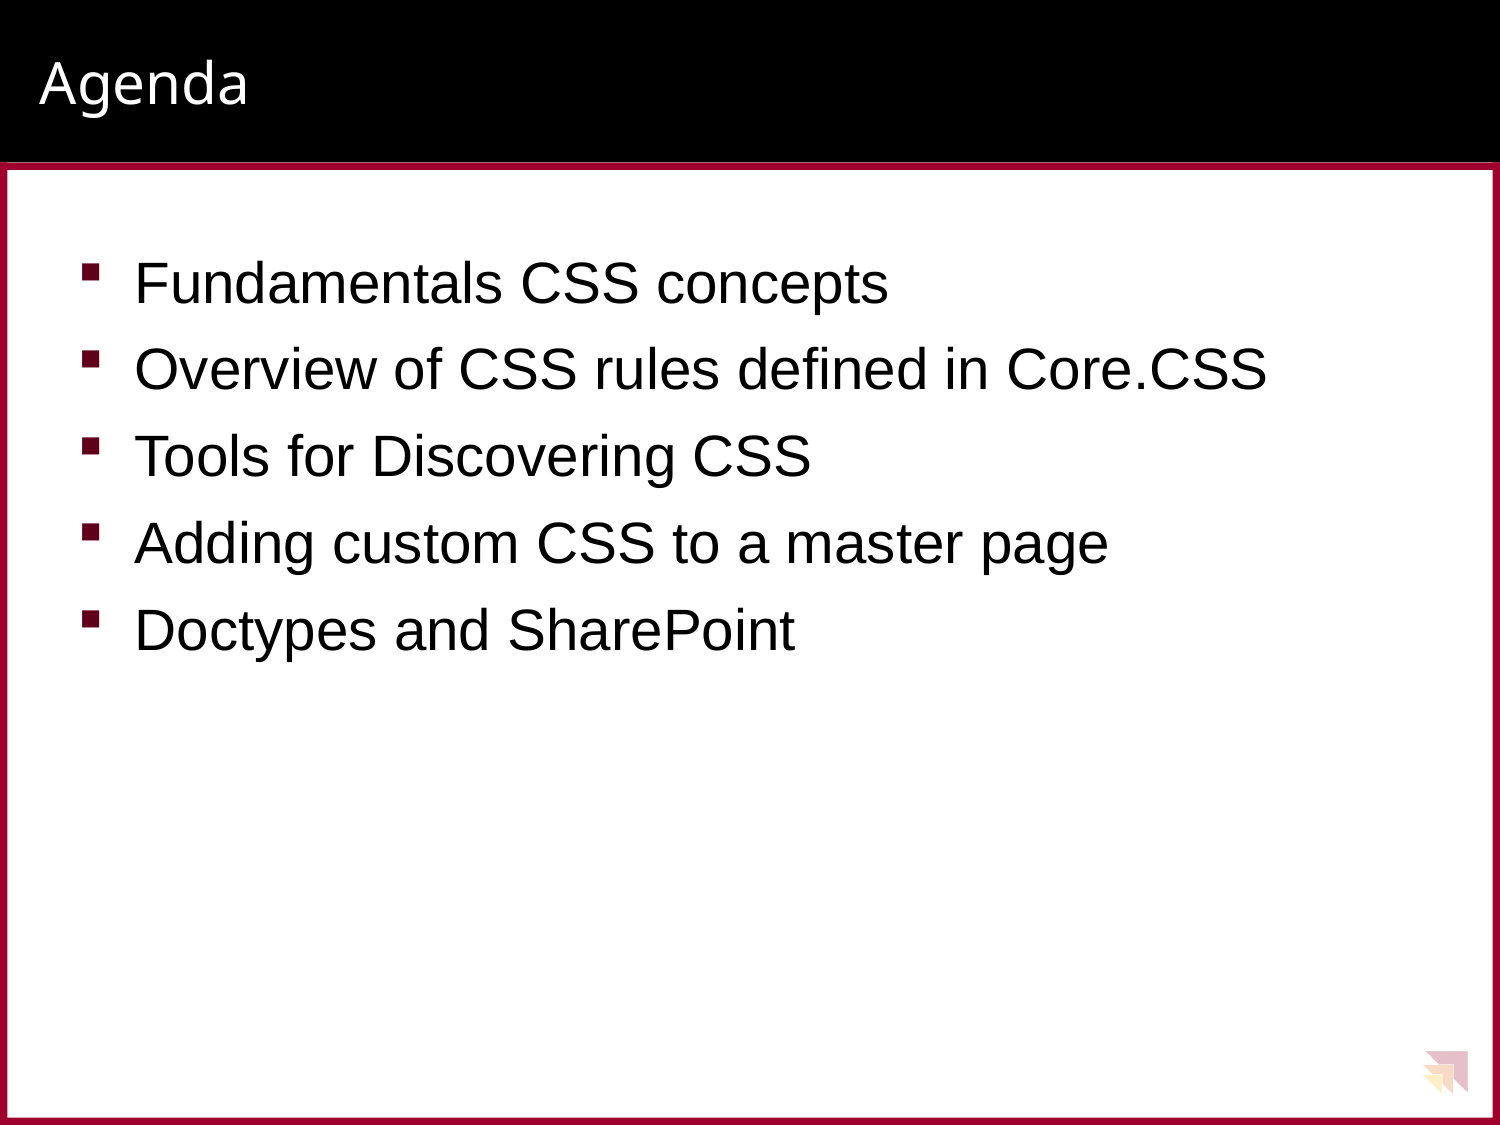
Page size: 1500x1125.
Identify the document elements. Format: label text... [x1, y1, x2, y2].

title Agenda [24, 12, 1438, 150]
list Fundamentals CSS concepts Overview of CSS rules defined in Core.CSS Tools for Discovering CSS Adding custom CSS to a master page Doctypes and SharePoint [62, 237, 1438, 1088]
